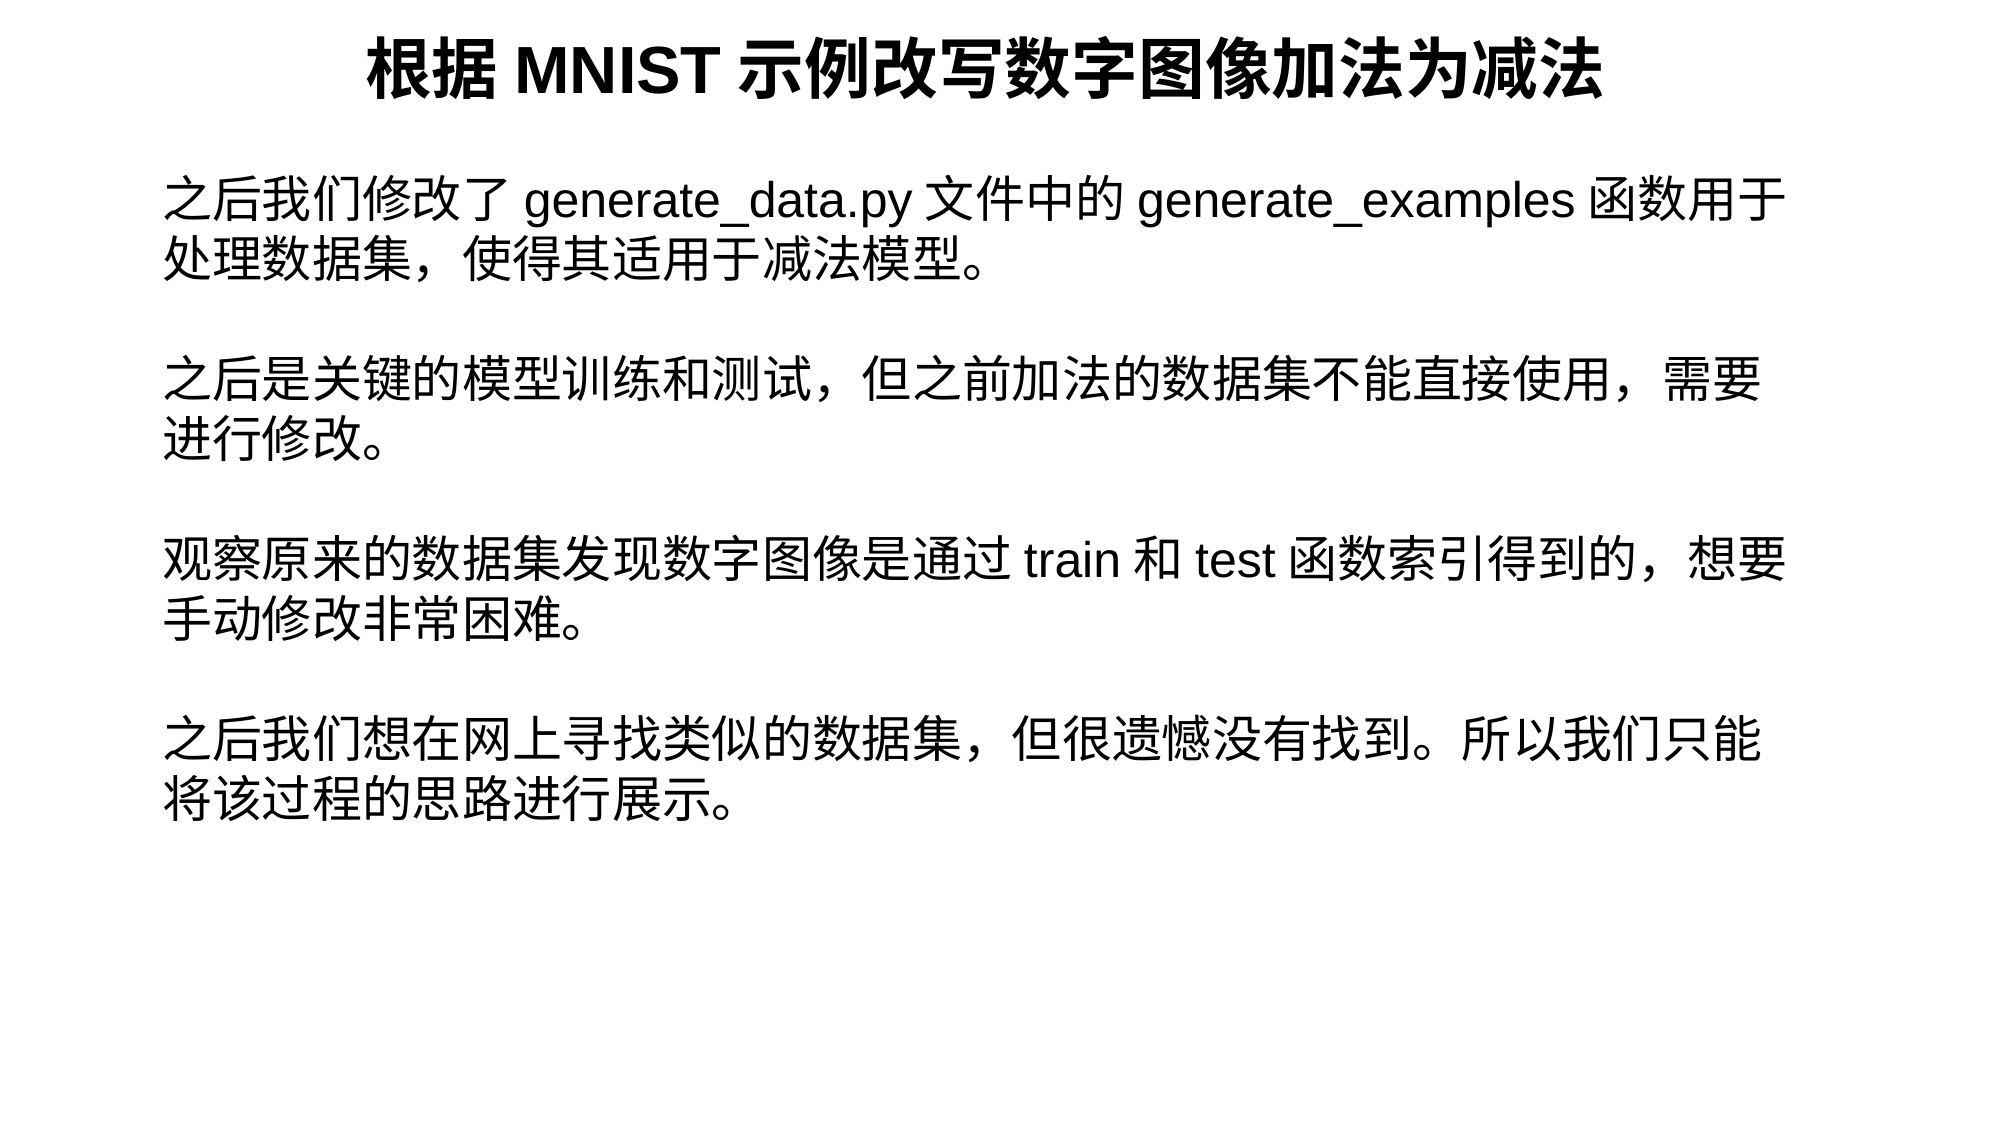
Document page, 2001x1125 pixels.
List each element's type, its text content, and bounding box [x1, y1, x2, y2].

text_box 根据MNIST示例改写数字图像加法为减法 之后我们修改了generate_data.py文件中的generate_examples函数用于处理数据集，使得其适用于减法模型。 之后是关键的模型训练和测试，但之前加法的数据集不能直接使用，需要进行修改。 观察原来的数据集发现数字图像是通过train和test函数索引得到的，想要手动修改非常困难。 之后我们想在网上寻找类似的数据集，但很遗憾没有找到。所以我们只能将该过程的思路进行展示。 [147, 19, 1824, 835]
